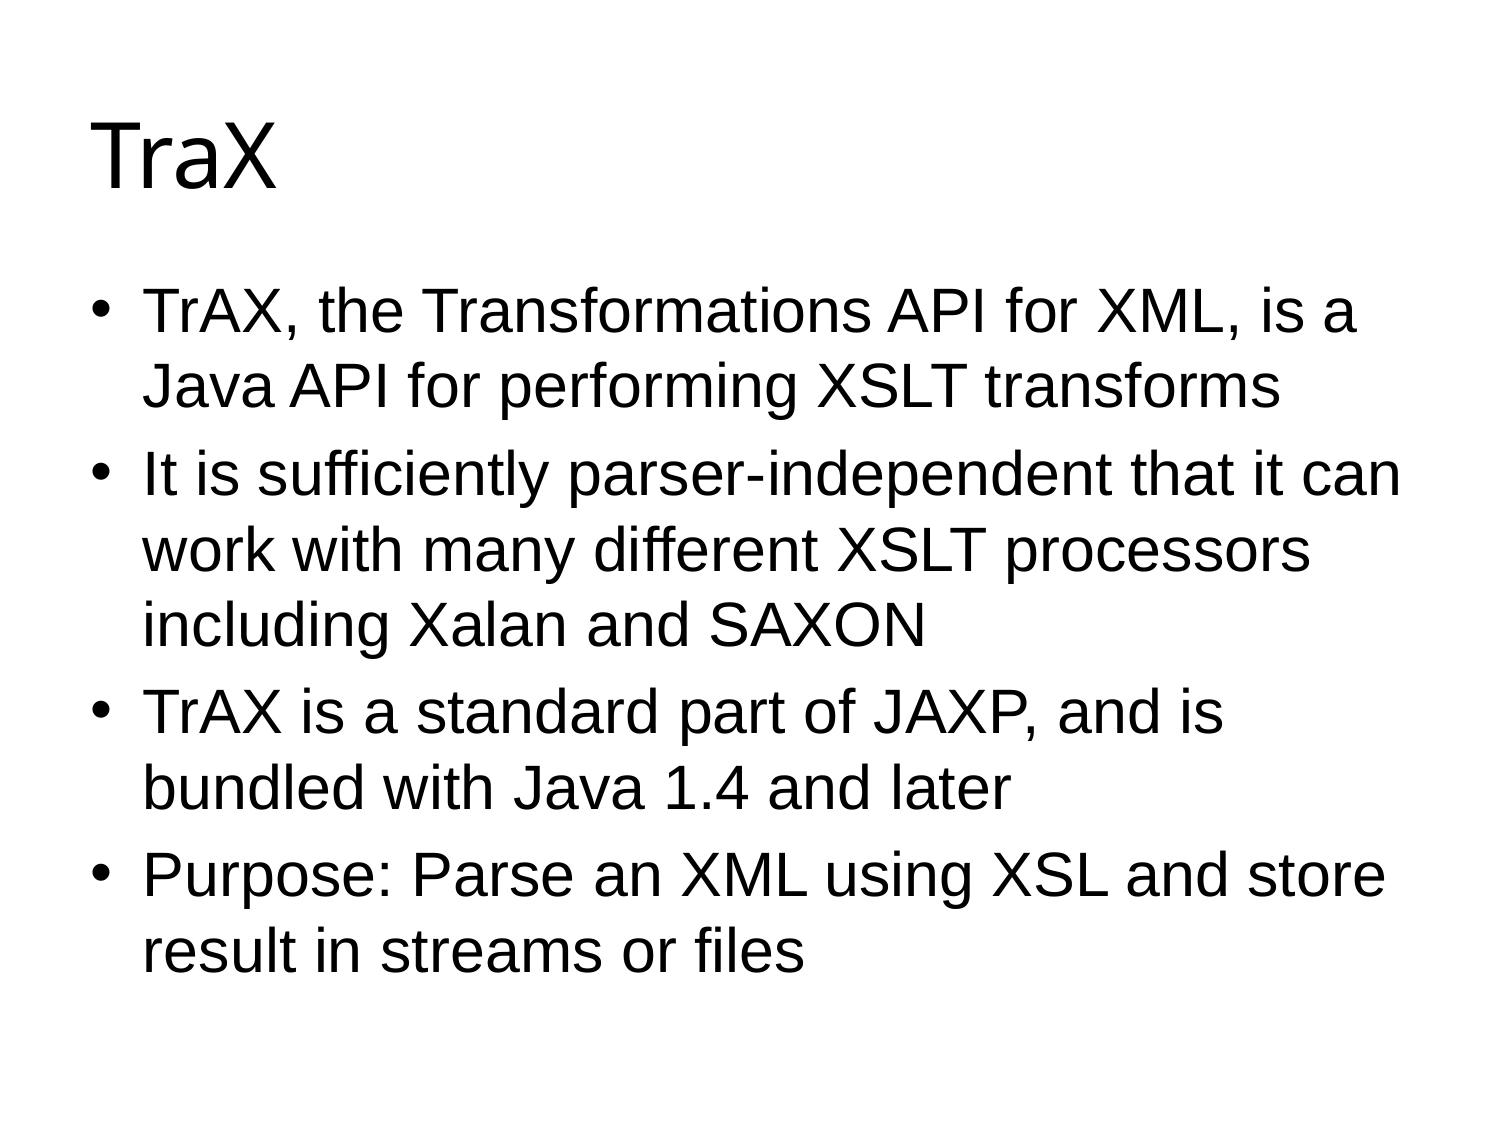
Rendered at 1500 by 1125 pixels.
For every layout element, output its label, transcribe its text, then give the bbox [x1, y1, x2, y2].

title TraX [74, 58, 1426, 247]
list TrAX, the Transformations API for XML, is a Java API for performing XSLT transforms It is sufficiently parser-independent that it can work with many different XSLT processors including Xalan and SAXON TrAX is a standard part of JAXP, and is bundled with Java 1.4 and later Purpose: Parse an XML using XSL and store result in streams or files [74, 262, 1426, 1006]
